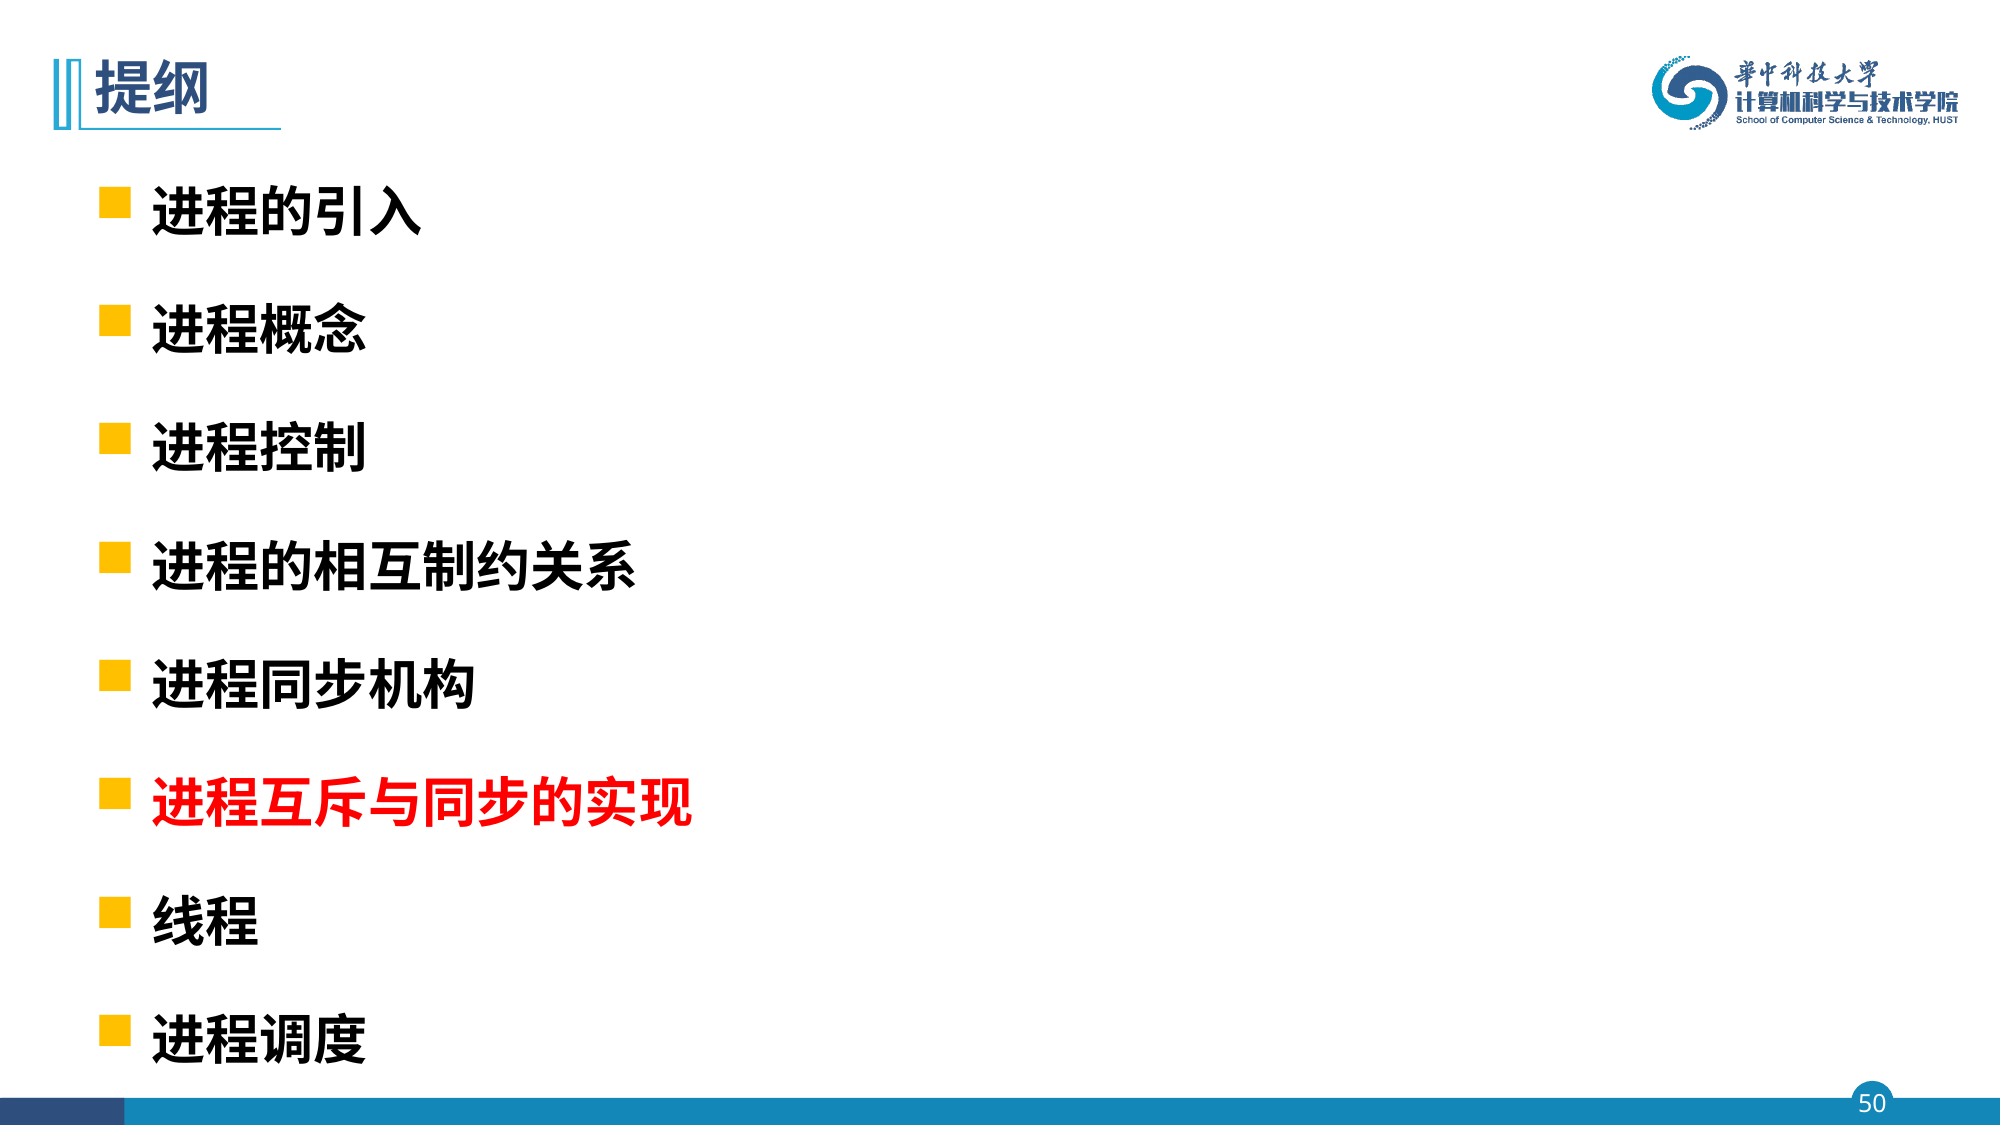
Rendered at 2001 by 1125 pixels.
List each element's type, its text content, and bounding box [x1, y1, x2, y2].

picture [1653, 56, 1958, 130]
list 进程的引入 进程概念 进程控制 进程的相互制约关系 进程同步机构 进程互斥与同步的实现 线程 进程调度 [80, 137, 1933, 1098]
title 提纲 [80, 51, 1653, 137]
picture [1653, 56, 1678, 79]
